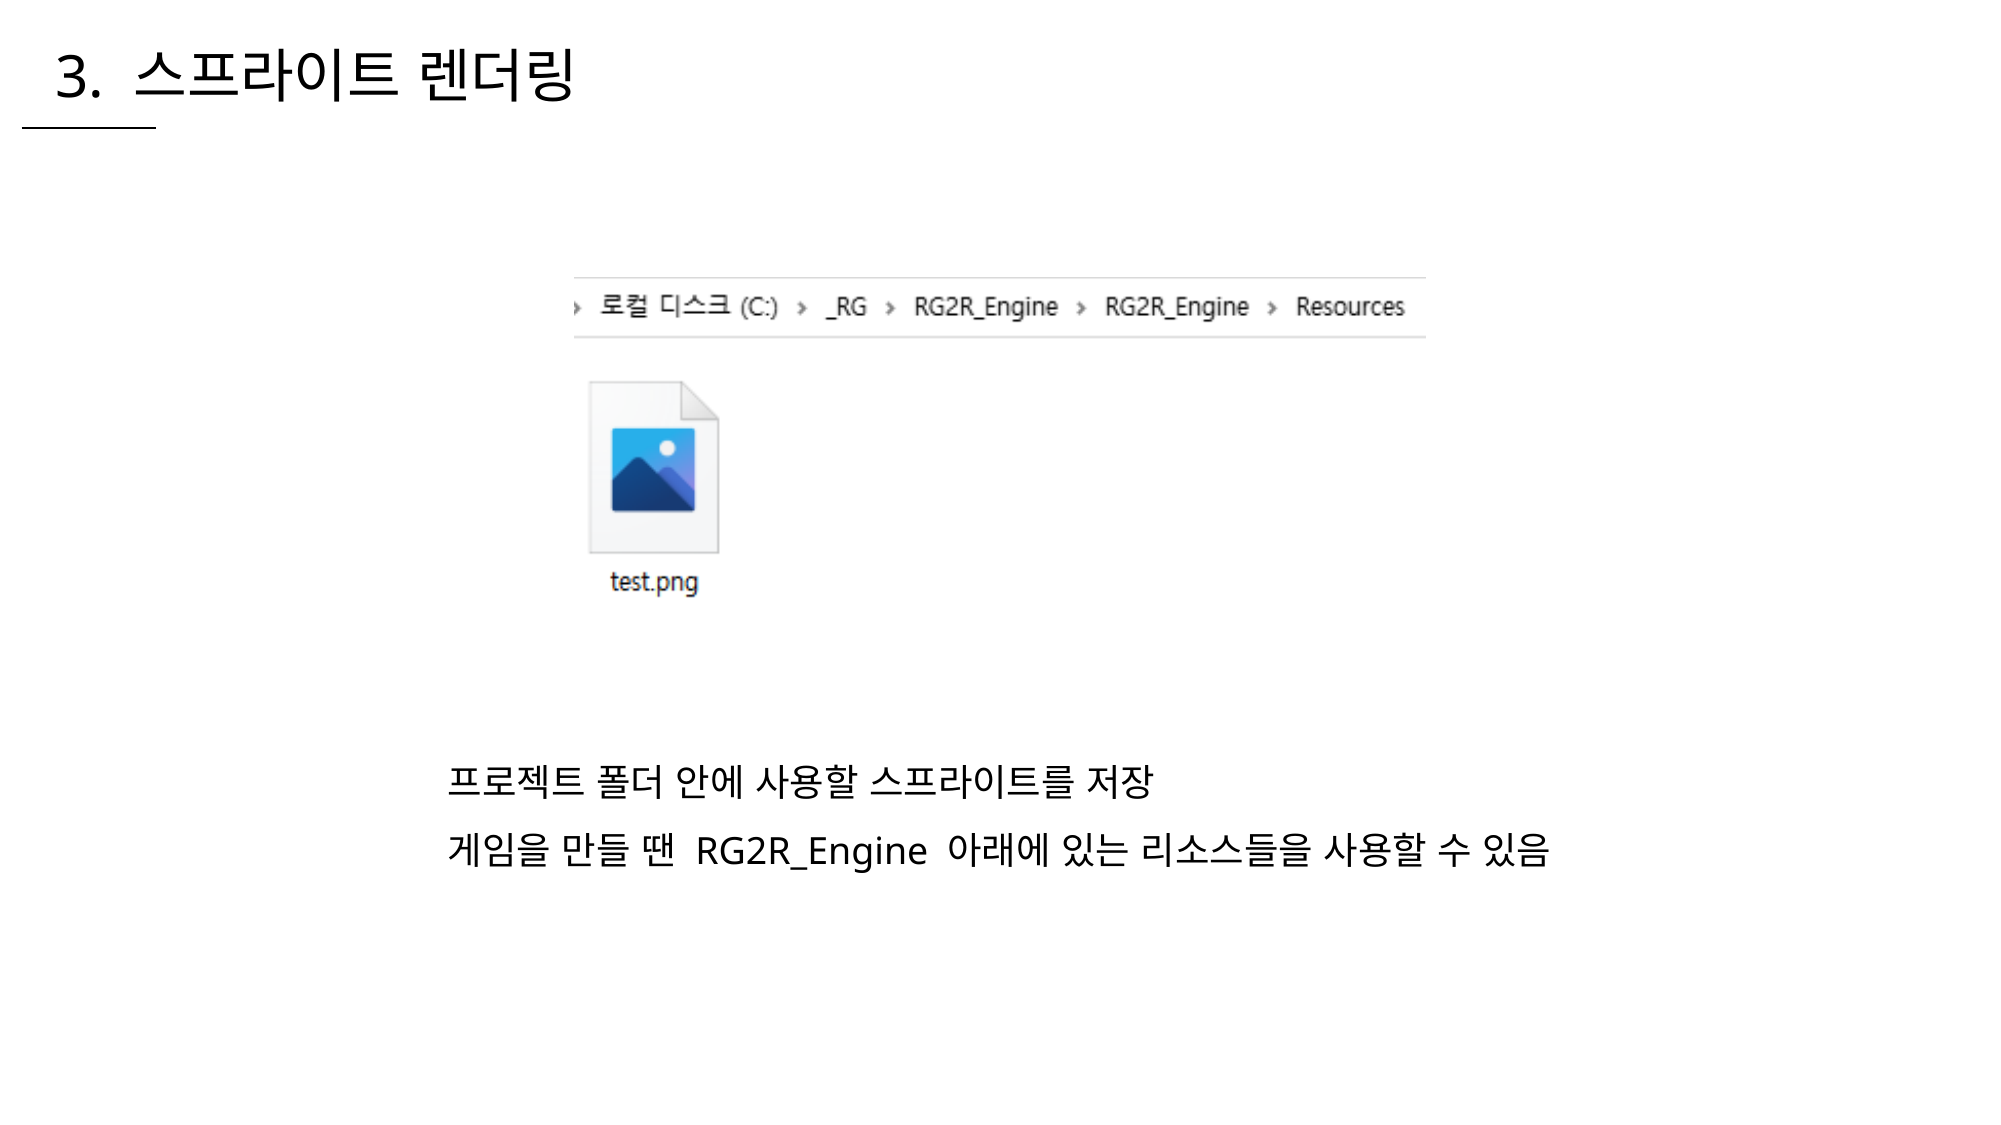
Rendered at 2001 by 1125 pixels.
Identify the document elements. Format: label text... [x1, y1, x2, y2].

text_box 3. 스프라이트 렌더링 [40, 31, 593, 117]
picture [574, 277, 1426, 623]
text_box 프로젝트 폴더 안에 사용할 스프라이트를 저장 게임을 만들 땐 RG2R_Engine 아래에 있는 리소스들을 사용할 수 있음 [433, 729, 1567, 880]
